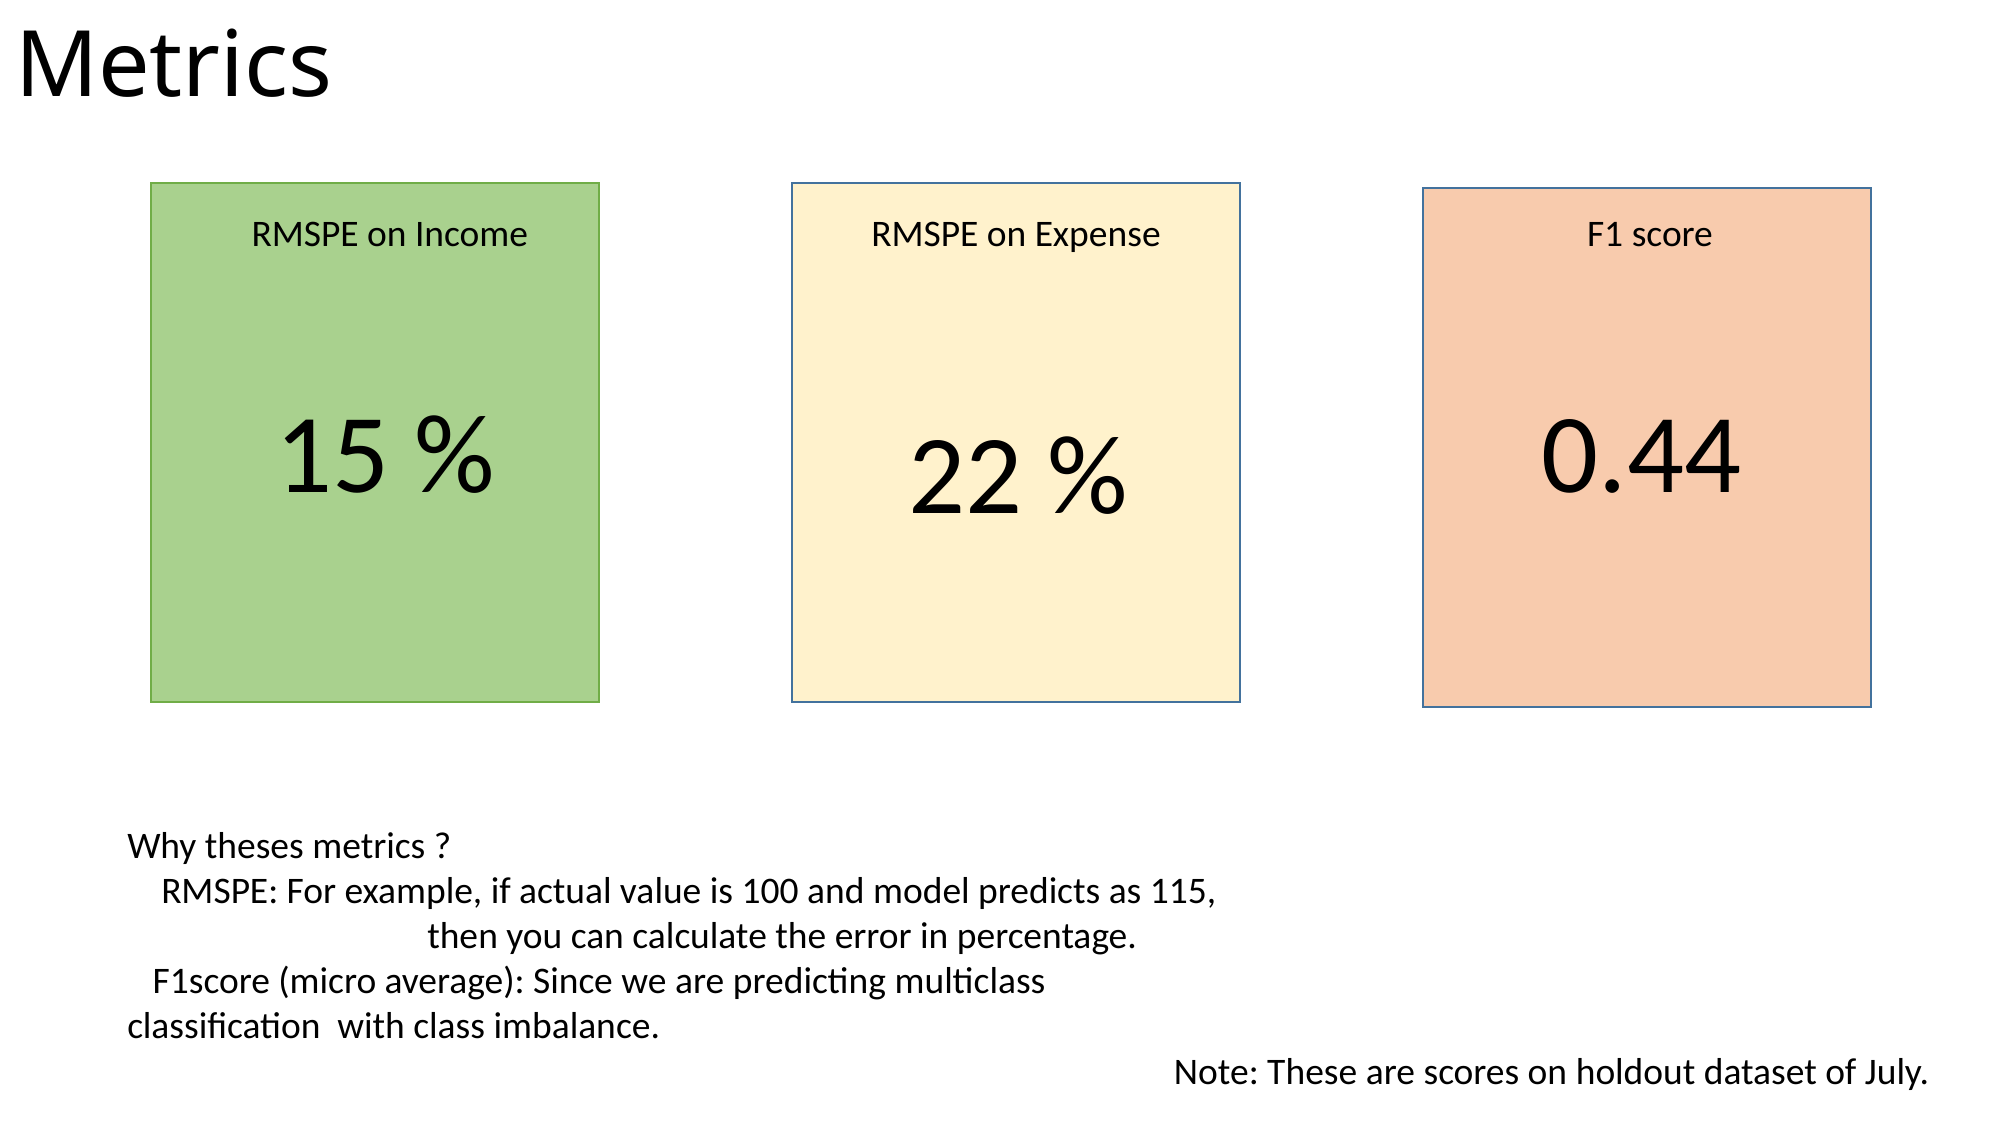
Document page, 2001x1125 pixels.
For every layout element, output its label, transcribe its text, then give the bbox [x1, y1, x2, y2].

text_box F1 score [1487, 201, 1807, 261]
text_box [791, 182, 1241, 703]
text_box Note: These are scores on holdout dataset of July. [1159, 1039, 2000, 1100]
text_box Why theses metrics ? RMSPE: For example, if actual value is 100 and model predicts as 115, then you can calculate the error in percentage. F1score (micro average): Since we are predicting multiclass classification with class imbalance. [112, 813, 1240, 1054]
text_box RMSPE on Income [236, 201, 556, 261]
text_box RMSPE on Expense [831, 201, 1191, 261]
text_box 15 % [260, 327, 541, 523]
text_box [150, 182, 600, 703]
text_box 22 % [893, 348, 1196, 544]
title Metrics [0, 0, 640, 134]
text_box [1422, 187, 1872, 708]
text_box 0.44 [1527, 327, 1830, 523]
